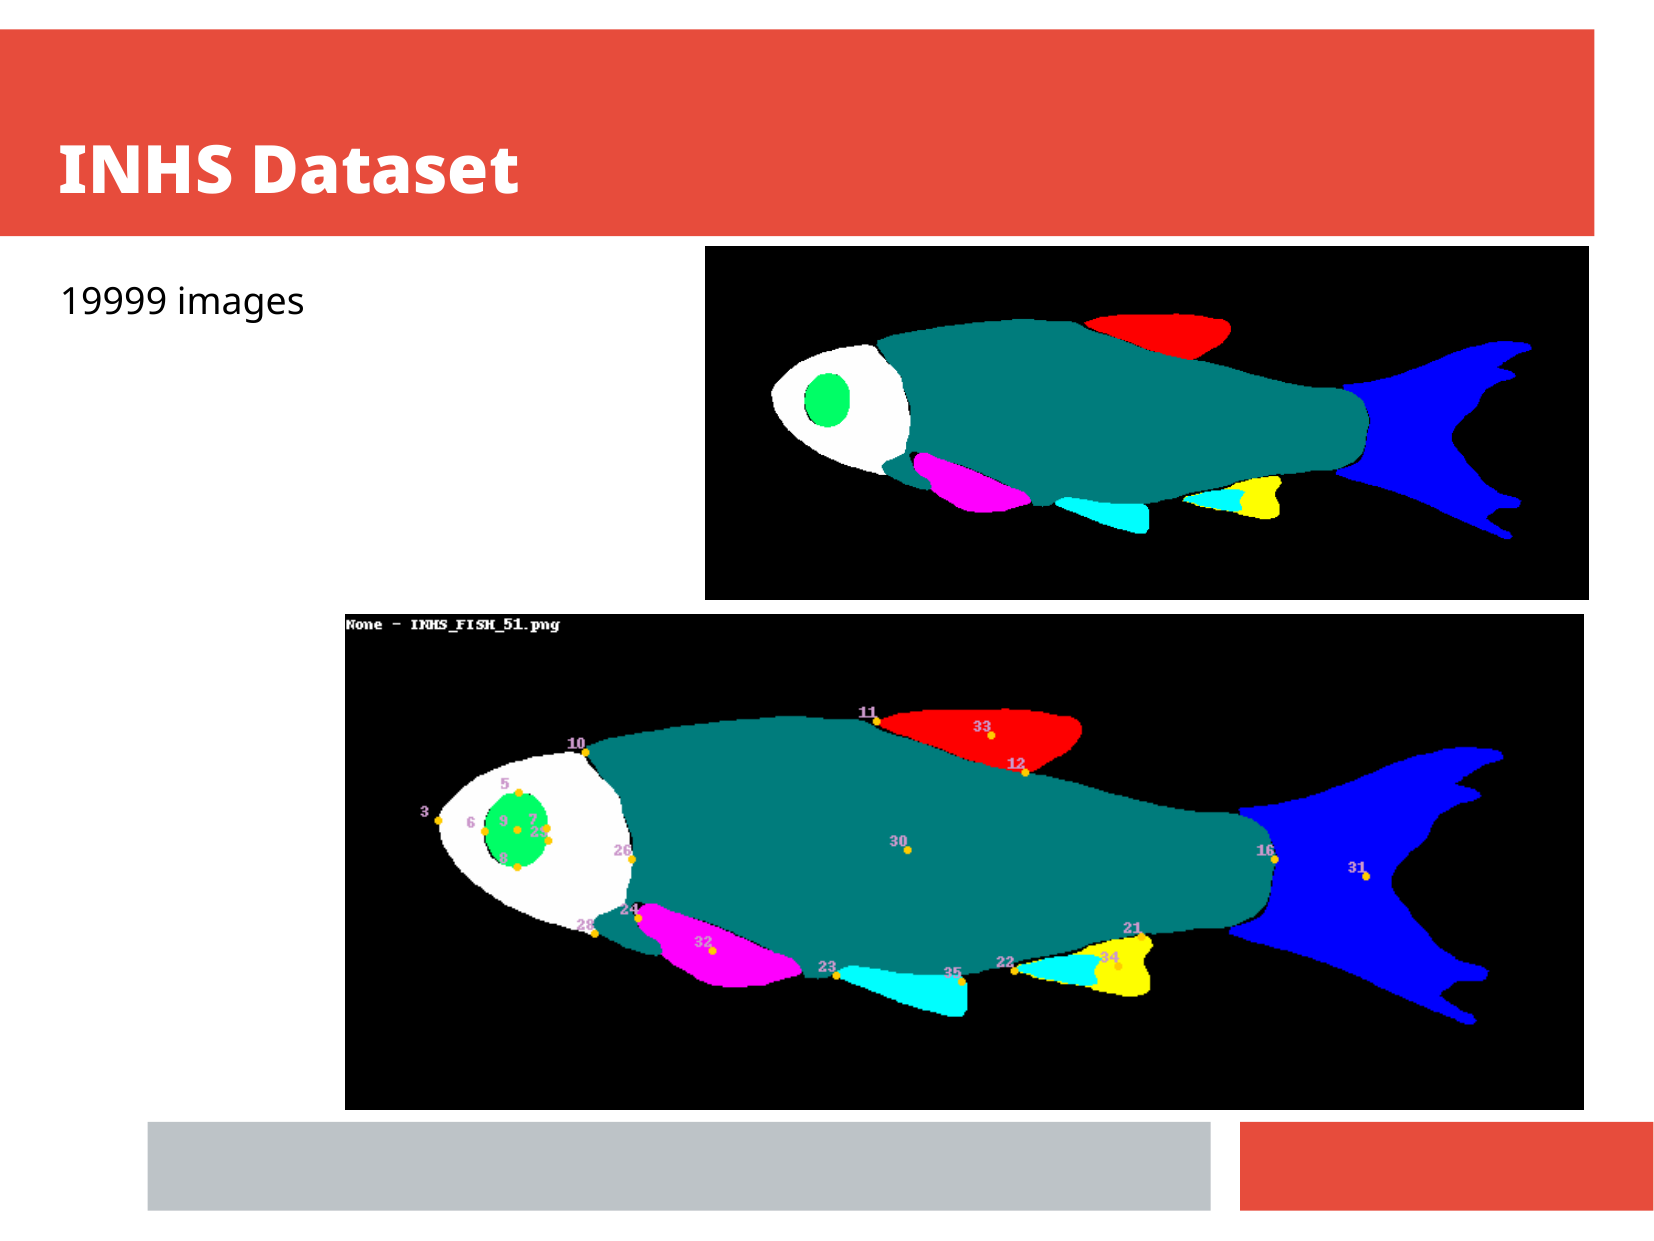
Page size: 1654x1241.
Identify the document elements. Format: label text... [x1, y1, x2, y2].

picture [704, 246, 1590, 601]
text_box 19999 images [44, 269, 600, 329]
picture [344, 614, 1584, 1111]
text_box INHS Dataset [58, 58, 1595, 207]
